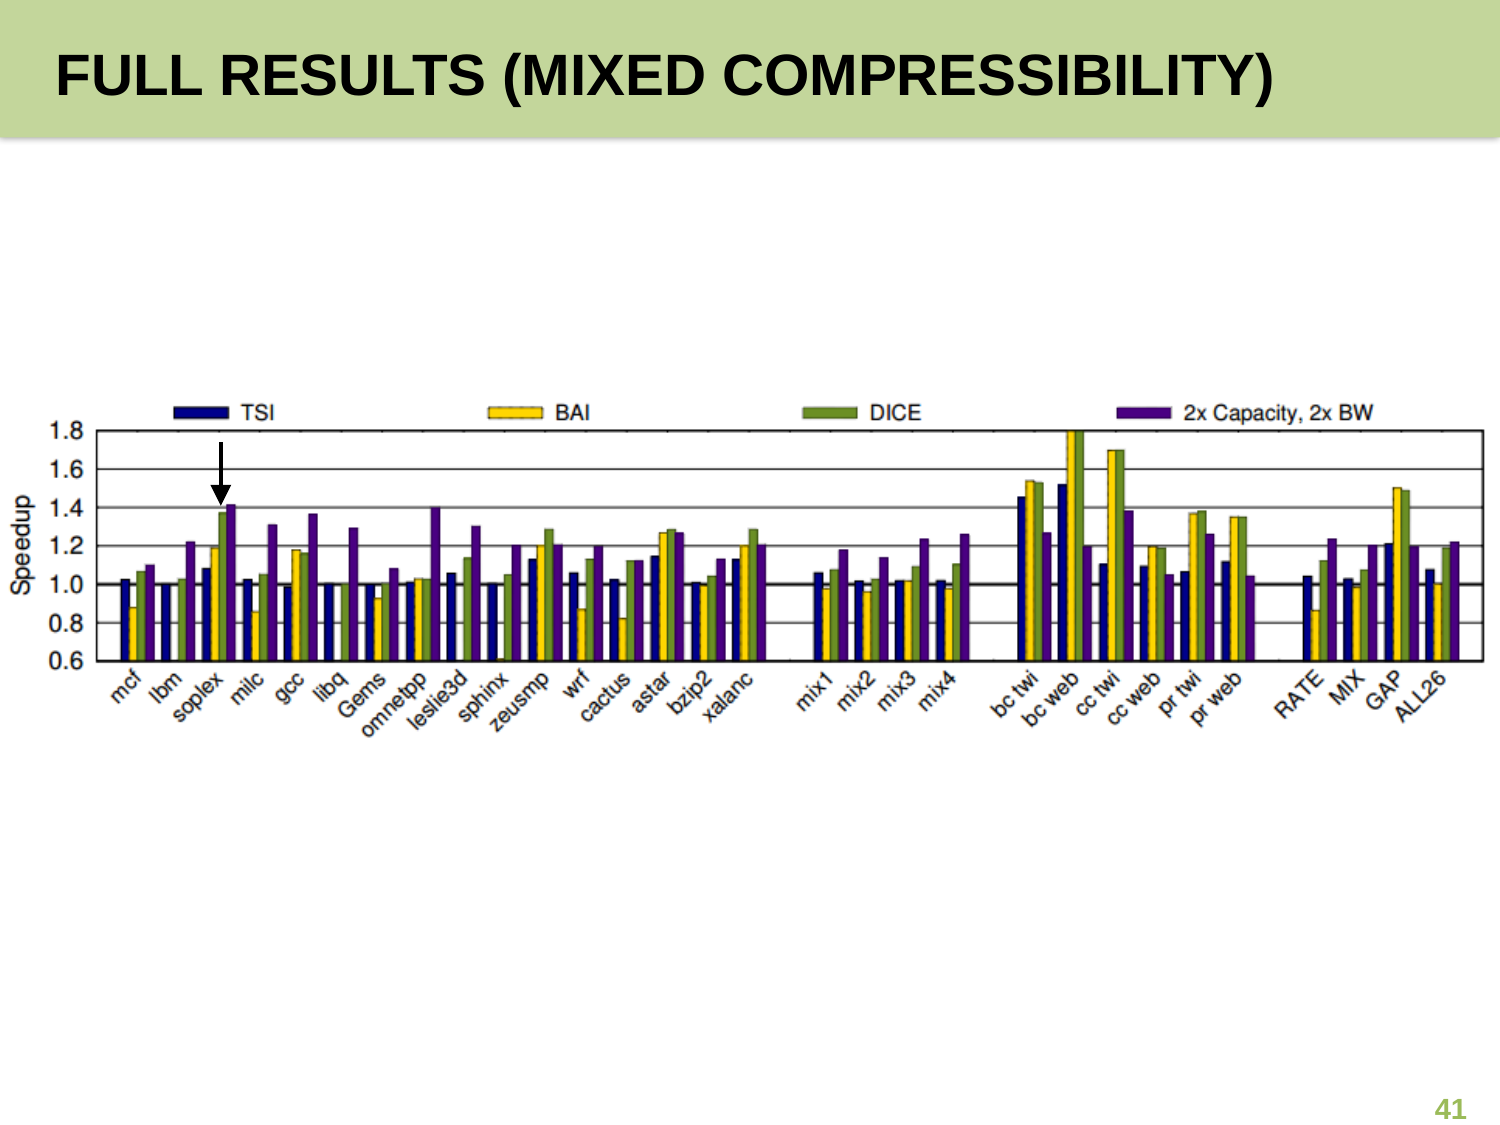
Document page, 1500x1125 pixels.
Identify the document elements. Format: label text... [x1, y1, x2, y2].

title FULL RESULTS (mixed compressibility) [40, 32, 1416, 113]
picture [0, 380, 1500, 745]
slide_number 41 [1132, 1087, 1483, 1125]
